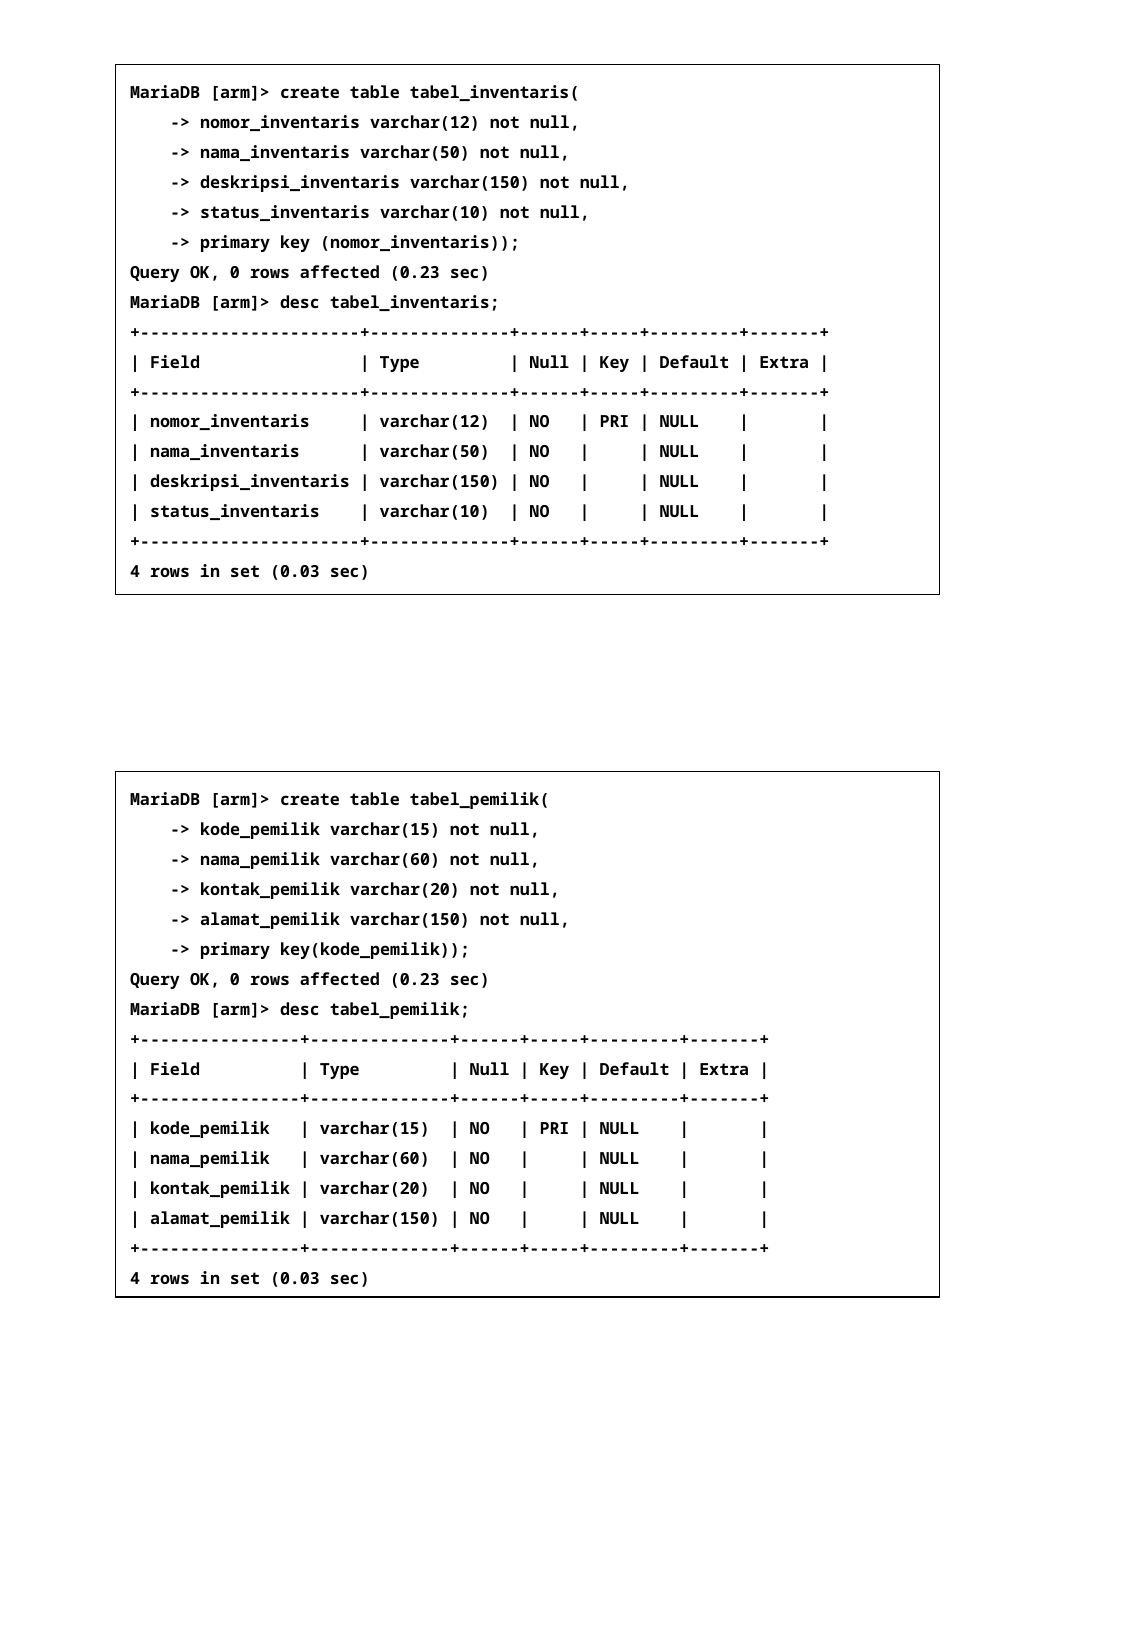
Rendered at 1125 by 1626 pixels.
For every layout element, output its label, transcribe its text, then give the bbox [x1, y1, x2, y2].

text_box MariaDB [arm]> create table tabel_pemilik( -> kode_pemilik varchar(15) not null, -> nama_pemilik varchar(60) not null, -> kontak_pemilik varchar(20) not null, -> alamat_pemilik varchar(150) not null, -> primary key(kode_pemilik)); Query OK, 0 rows affected (0.23 sec) MariaDB [arm]> desc tabel_pemilik; +----------------+--------------+------+-----+---------+-------+ | Field | Type | Null | Key | Default | Extra | +----------------+--------------+------+-----+---------+-------+ | kode_pemilik | varchar(15) | NO | PRI | NULL | | | nama_pemilik | varchar(60) | NO | | NULL | | | kontak_pemilik | varchar(20) | NO | | NULL | | | alamat_pemilik | varchar(150) | NO | | NULL | | +----------------+--------------+------+-----+---------+-------+ 4 rows in set (0.03 sec) [115, 771, 940, 1298]
text_box MariaDB [arm]> create table tabel_inventaris( -> nomor_inventaris varchar(12) not null, -> nama_inventaris varchar(50) not null, -> deskripsi_inventaris varchar(150) not null, -> status_inventaris varchar(10) not null, -> primary key (nomor_inventaris)); Query OK, 0 rows affected (0.23 sec) MariaDB [arm]> desc tabel_inventaris; +----------------------+--------------+------+-----+---------+-------+ | Field | Type | Null | Key | Default | Extra | +----------------------+--------------+------+-----+---------+-------+ | nomor_inventaris | varchar(12) | NO | PRI | NULL | | | nama_inventaris | varchar(50) | NO | | NULL | | | deskripsi_inventaris | varchar(150) | NO | | NULL | | | status_inventaris | varchar(10) | NO | | NULL | | +----------------------+--------------+------+-----+---------+-------+ 4 rows in set (0.03 sec) [115, 64, 940, 595]
